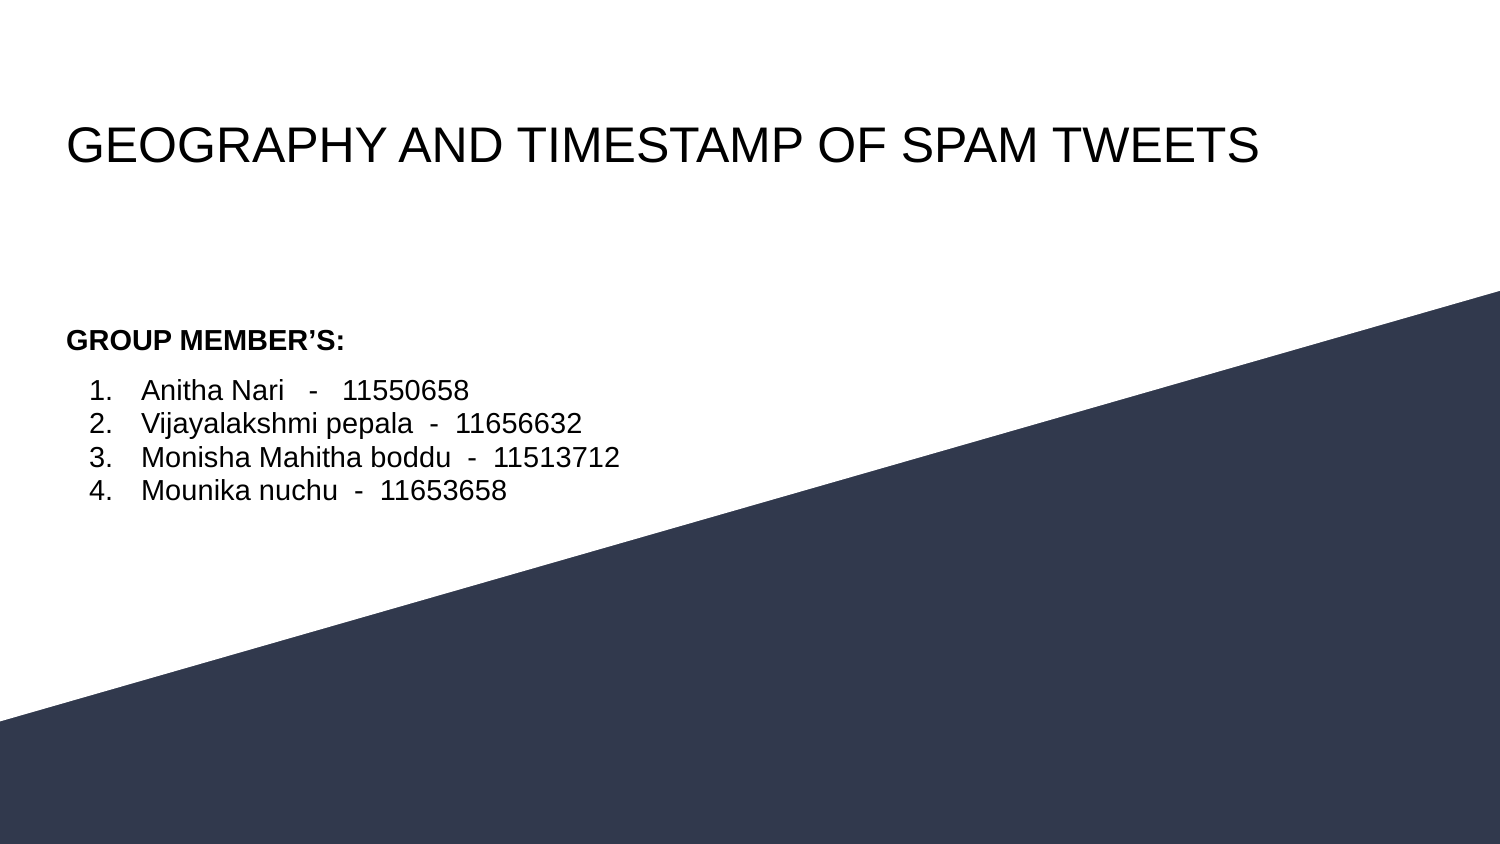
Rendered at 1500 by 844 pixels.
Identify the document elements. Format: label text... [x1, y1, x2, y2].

title GEOGRAPHY AND TIMESTAMP OF SPAM TWEETS [51, 88, 1449, 299]
subtitle GROUP MEMBER’S: Anitha Nari - 11550658 Vijayalakshmi pepala - 11656632 Monisha Mahitha boddu - 11513712 Mounika nuchu - 11653658 [51, 308, 748, 607]
